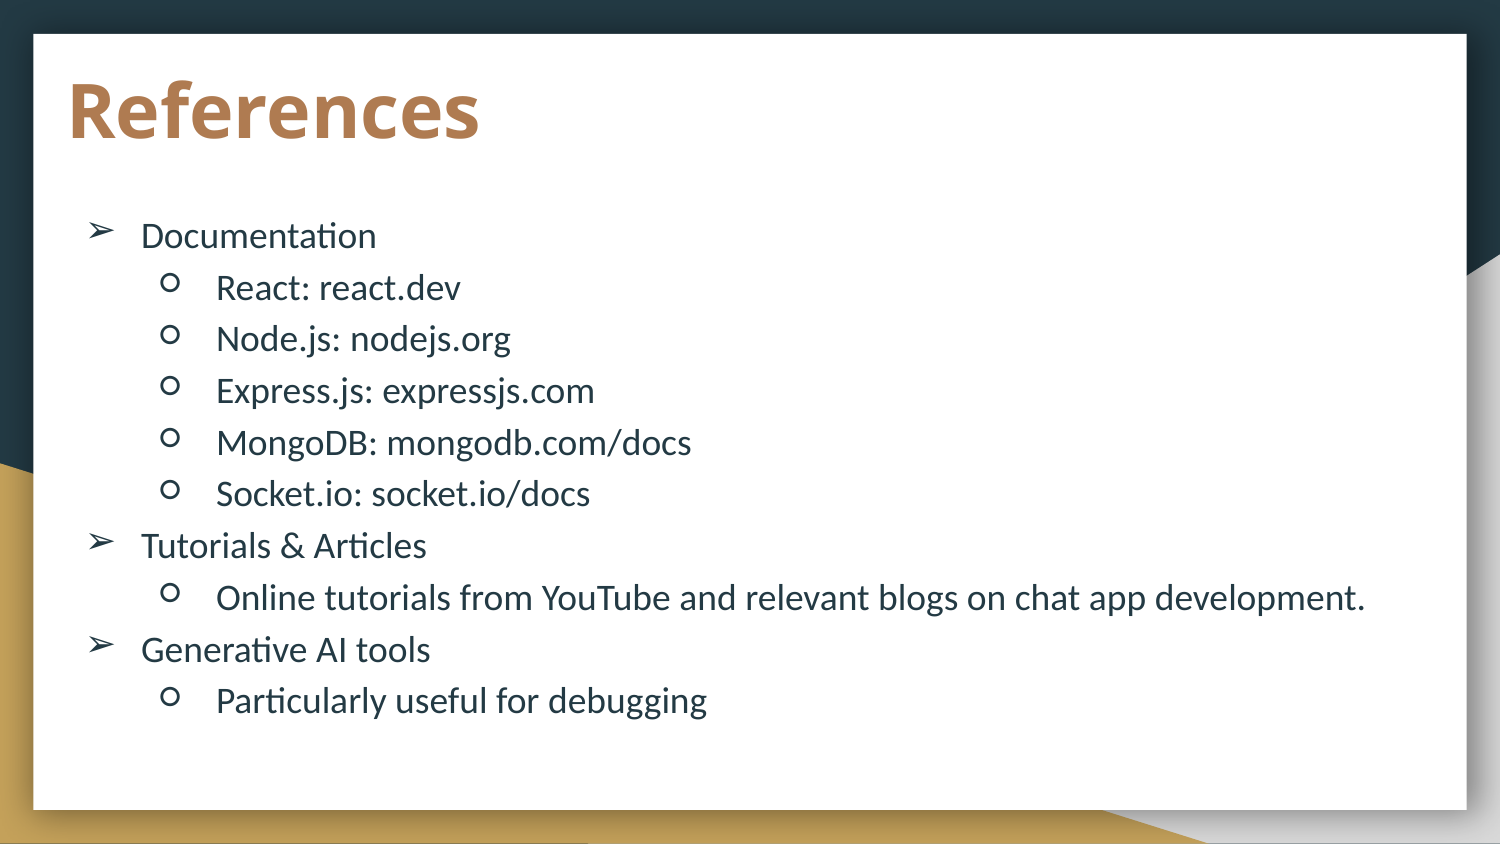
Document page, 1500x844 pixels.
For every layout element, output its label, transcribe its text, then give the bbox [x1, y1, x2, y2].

list Documentation React: react.dev Node.js: nodejs.org Express.js: expressjs.com MongoDB: mongodb.com/docs Socket.io: socket.io/docs Tutorials & Articles Online tutorials from YouTube and relevant blogs on chat app development. Generative AI tools Particularly useful for debugging [51, 189, 1449, 801]
title References [51, 48, 1449, 142]
